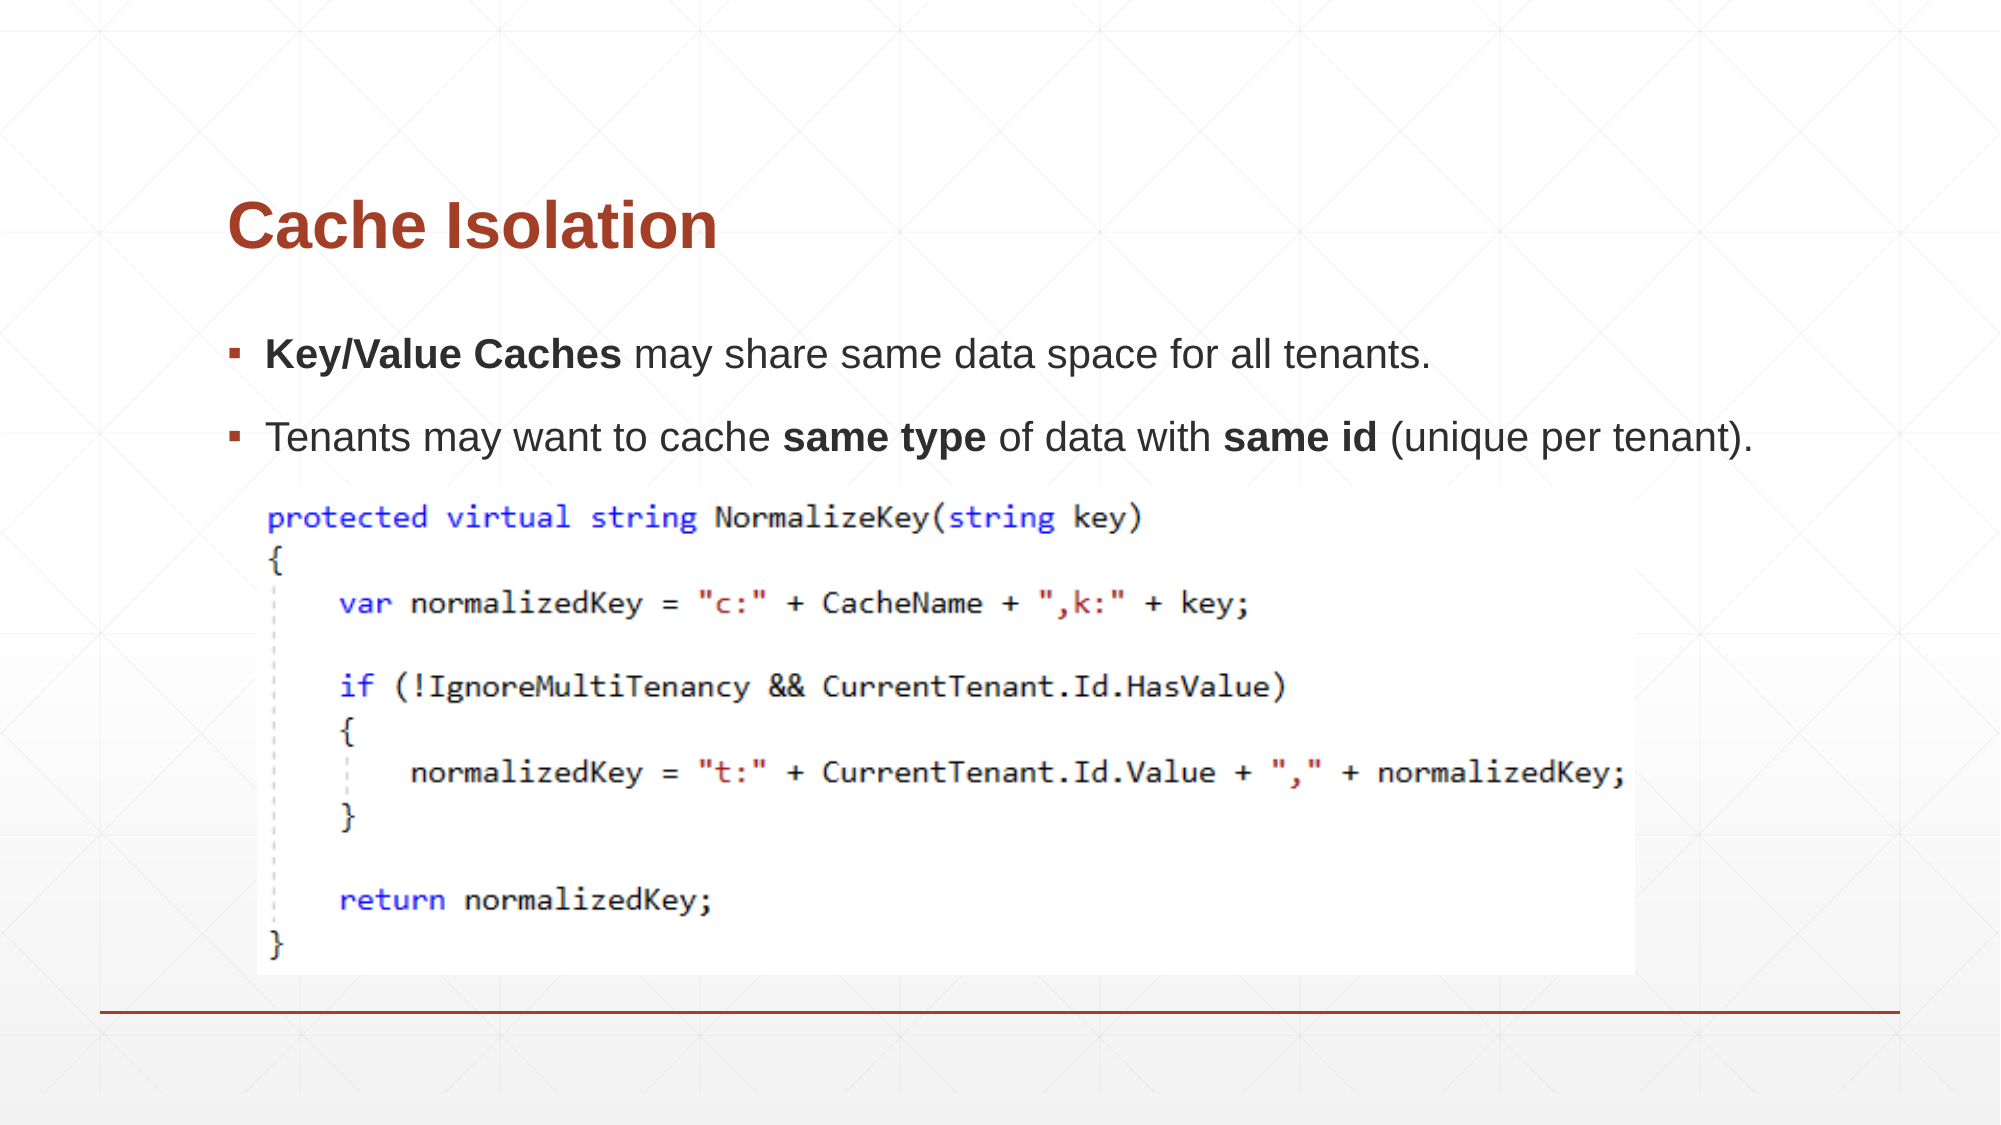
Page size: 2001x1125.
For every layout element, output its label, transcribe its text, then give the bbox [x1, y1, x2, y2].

title Cache Isolation [212, 82, 1788, 271]
picture [257, 486, 1635, 975]
list Key/Value Caches may share same data space for all tenants. Tenants may want to cache same type of data with same id (unique per tenant). [212, 324, 1788, 950]
